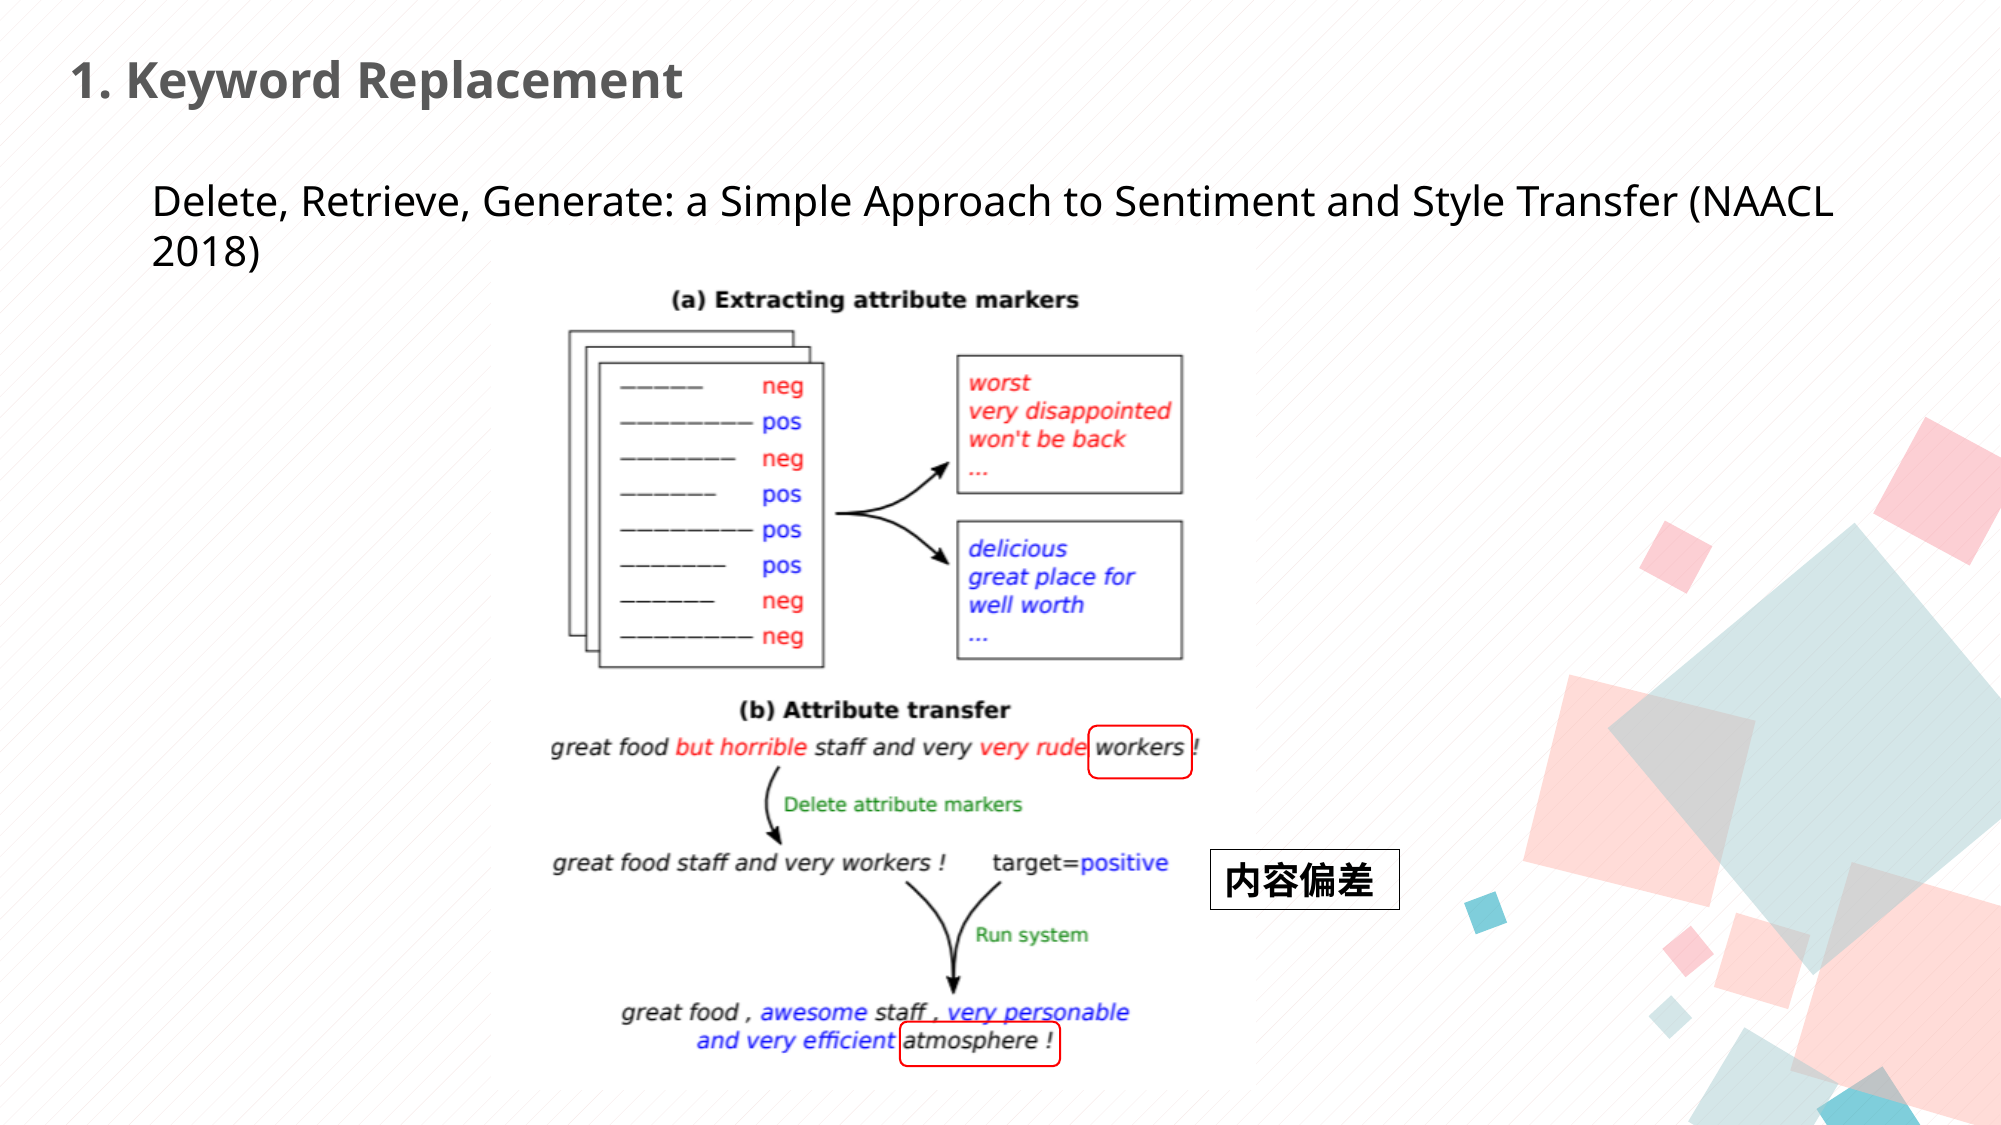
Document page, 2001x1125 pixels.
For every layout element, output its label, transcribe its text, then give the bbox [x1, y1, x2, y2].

text_box 内容偏差 [1256, 849, 1400, 910]
list 1. Keyword Replacement [54, 38, 975, 127]
picture [491, 225, 1256, 1090]
text_box Delete, Retrieve, Generate: a Simple Approach to Sentiment and Style Transfer (NAACL 2018) [136, 167, 1879, 282]
